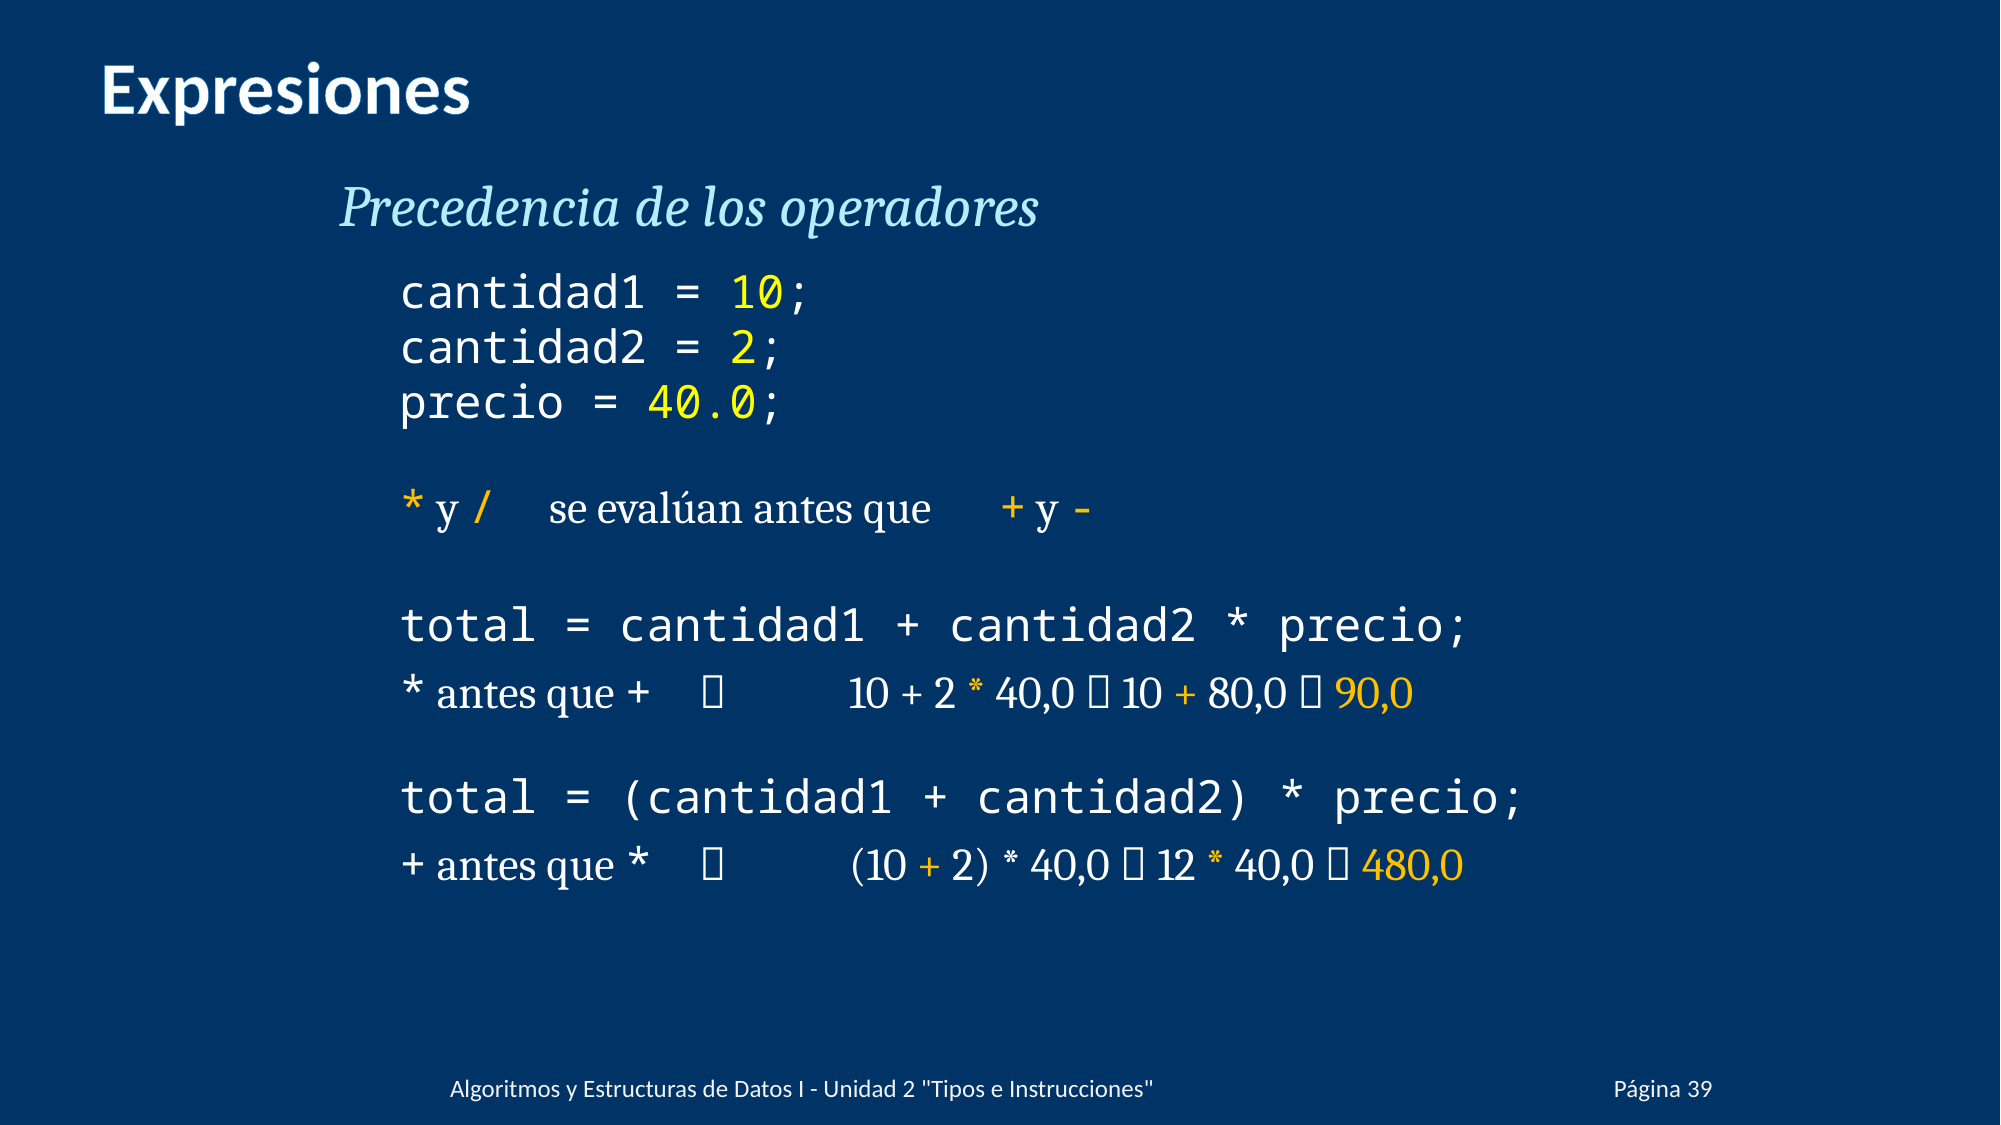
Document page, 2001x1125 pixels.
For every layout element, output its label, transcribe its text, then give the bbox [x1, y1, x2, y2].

title Expresiones [99, 46, 1900, 129]
list Precedencia de los operadores cantidad1 = 10; cantidad2 = 2; precio = 40.0; * y / se evalúan antes que + y - total = cantidad1 + cantidad2 * precio; * antes que +  10 + 2 * 40,0  10 + 80,0  90,0 total = (cantidad1 + cantidad2) * precio; + antes que *  (10 + 2) * 40,0  12 * 40,0  480,0 [324, 160, 1675, 1000]
slide_number Página 86 [1515, 1042, 1713, 1103]
footer Algoritmos y Estructuras de Datos I - Unidad 2 "Tipos e Instrucciones" [450, 1042, 1364, 1103]
